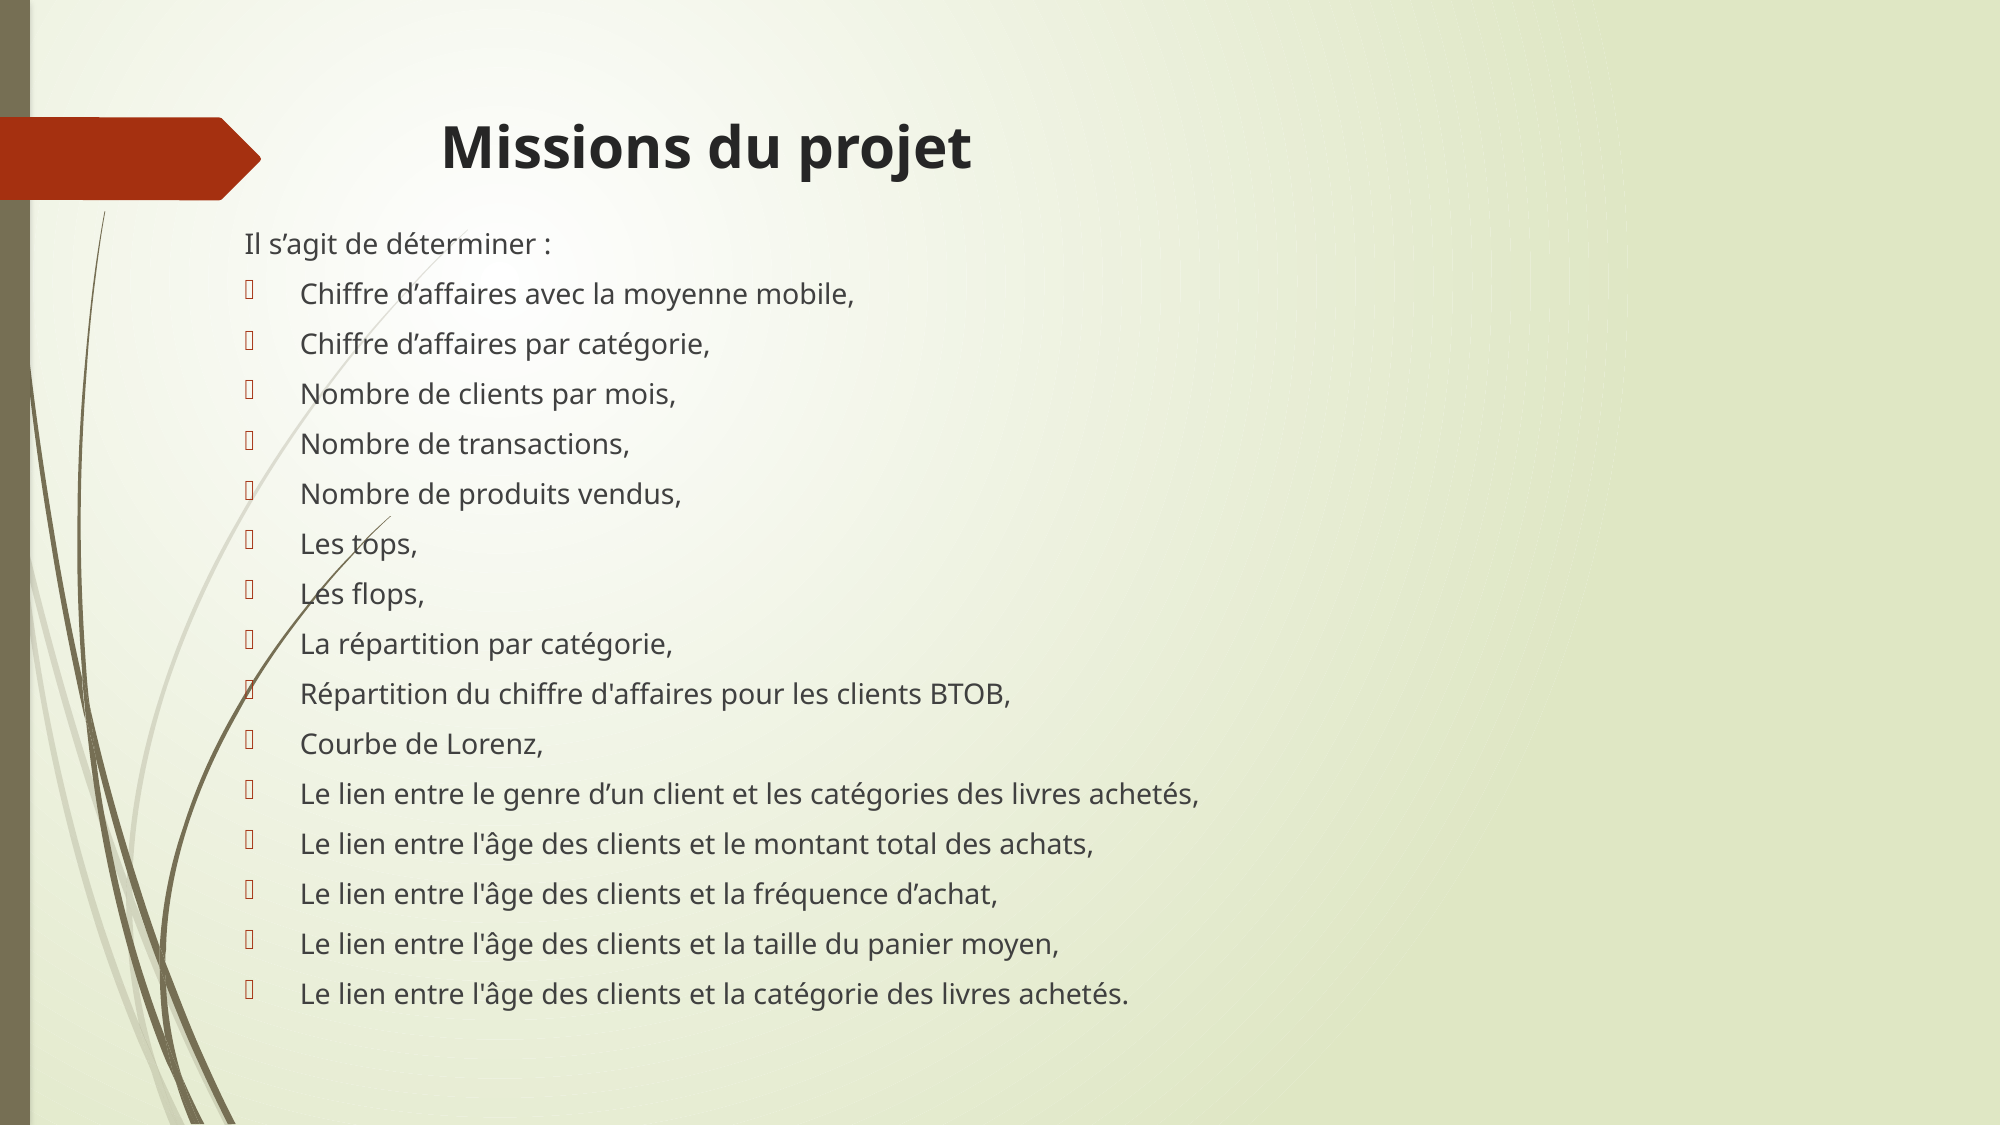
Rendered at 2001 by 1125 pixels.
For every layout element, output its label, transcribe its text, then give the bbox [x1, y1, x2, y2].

title Missions du projet [425, 102, 1888, 194]
list Il s’agit de déterminer : Chiffre d’affaires avec la moyenne mobile, Chiffre d’affaires par catégorie, Nombre de clients par mois, Nombre de transactions, Nombre de produits vendus, Les tops, Les flops, La répartition par catégorie, Répartition du chiffre d'affaires pour les clients BTOB, Courbe de Lorenz, Le lien entre le genre d’un client et les catégories des livres achetés, Le lien entre l'âge des clients et le montant total des achats, Le lien entre l'âge des clients et la fréquence d’achat, Le lien entre l'âge des clients et la taille du panier moyen, Le lien entre l'âge des clients et la catégorie des livres achetés. [229, 218, 1838, 1025]
